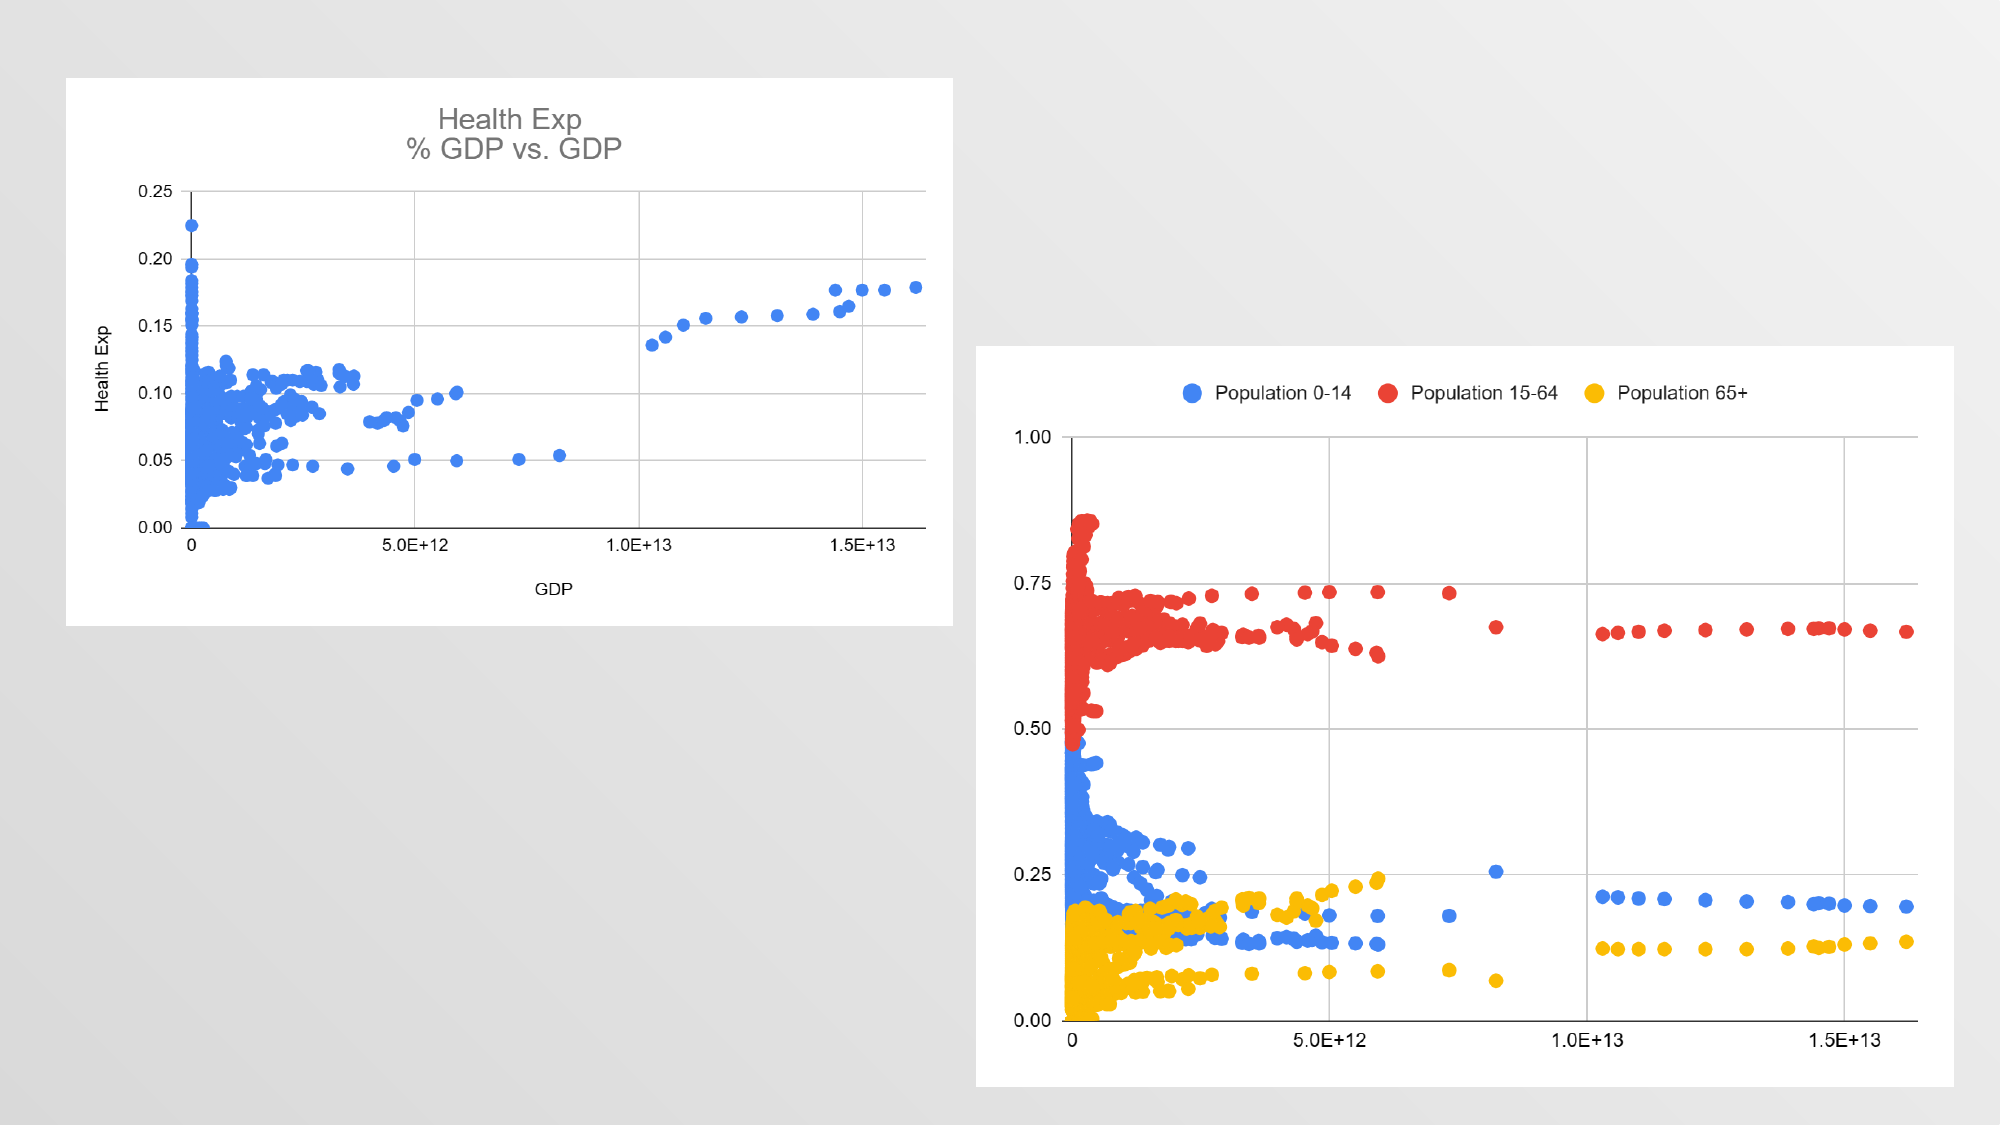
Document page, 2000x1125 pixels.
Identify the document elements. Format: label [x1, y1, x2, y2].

picture [976, 346, 1954, 1087]
picture [66, 78, 953, 626]
